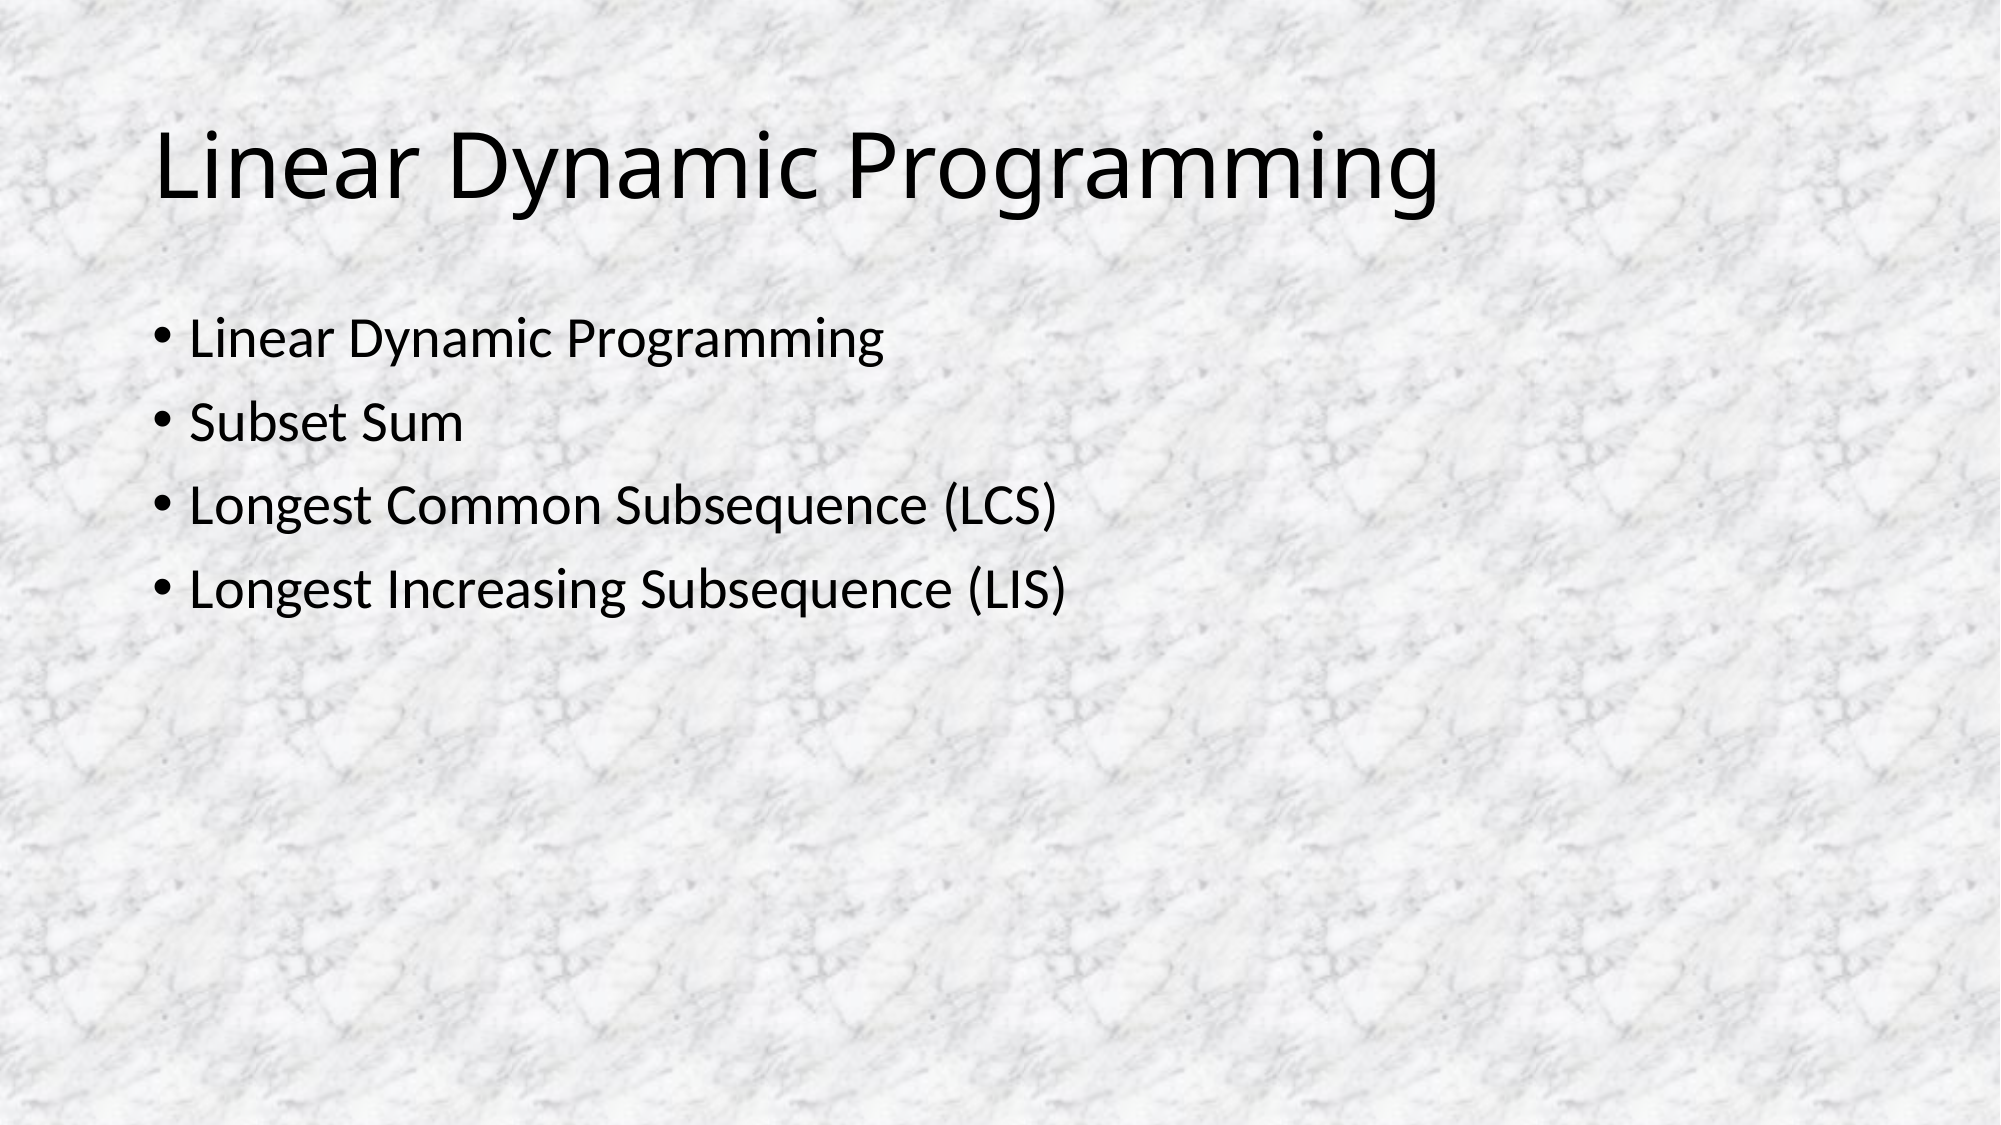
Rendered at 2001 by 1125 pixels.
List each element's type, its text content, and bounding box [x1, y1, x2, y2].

title Linear Dynamic Programming [137, 59, 1863, 278]
list Linear Dynamic Programming Subset Sum Longest Common Subsequence (LCS) Longest Increasing Subsequence (LIS) [137, 299, 1863, 1014]
